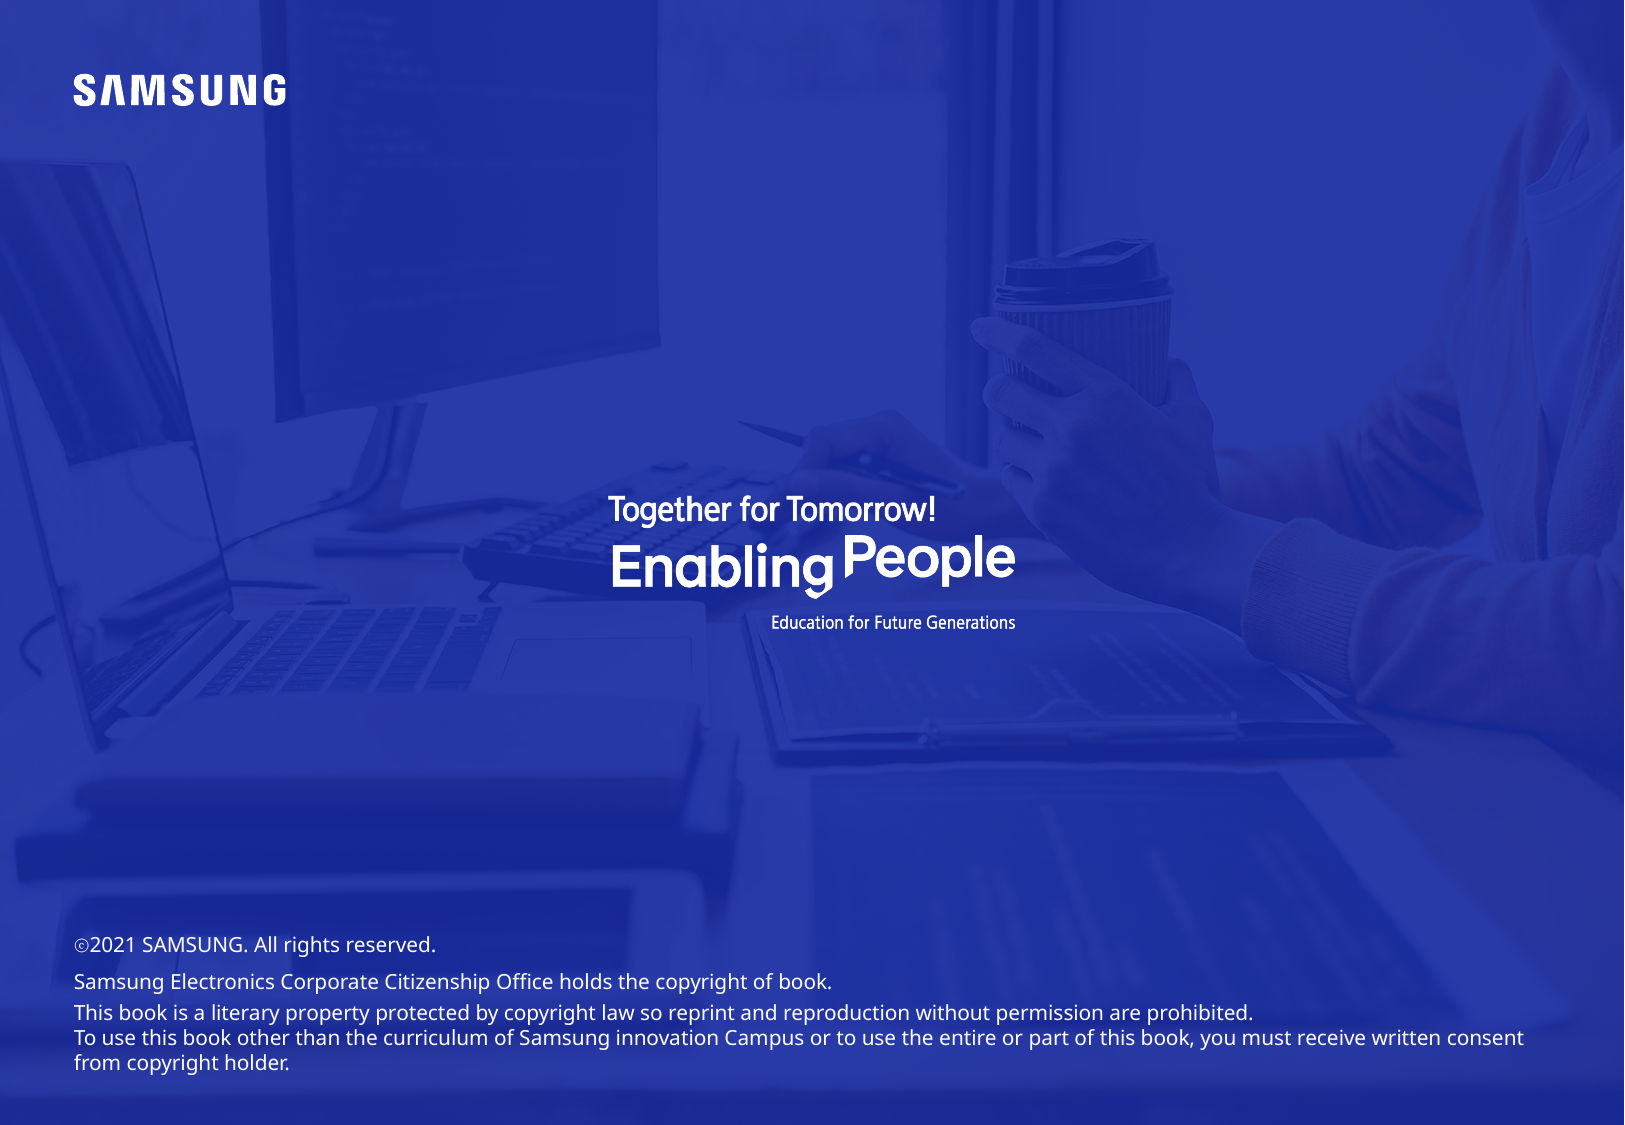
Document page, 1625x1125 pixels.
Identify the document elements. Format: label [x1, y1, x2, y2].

picture [608, 495, 1015, 629]
